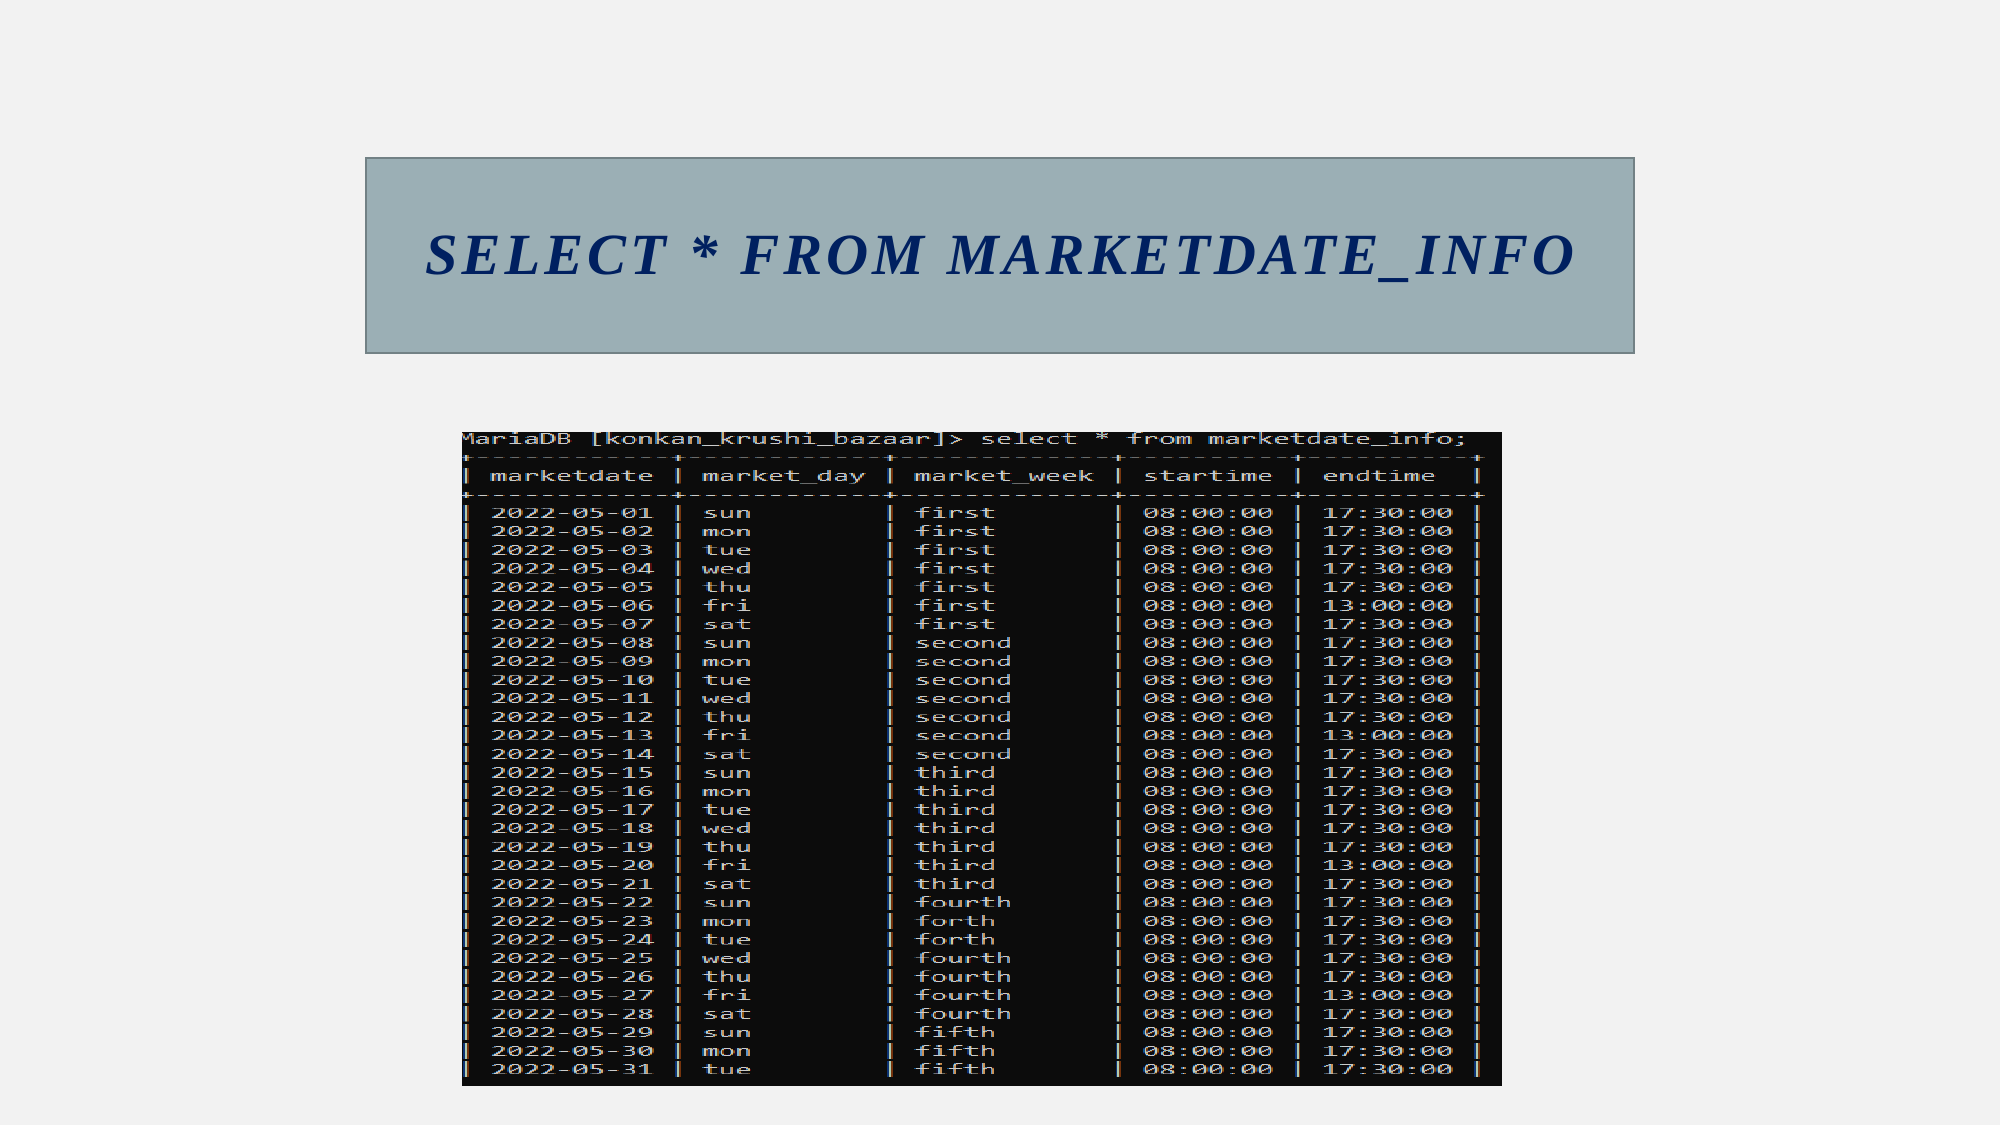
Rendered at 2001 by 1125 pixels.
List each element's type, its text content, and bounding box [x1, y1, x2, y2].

title SELECT * FROM MARKETDATE_INFO [365, 157, 1635, 354]
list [462, 432, 1502, 1086]
